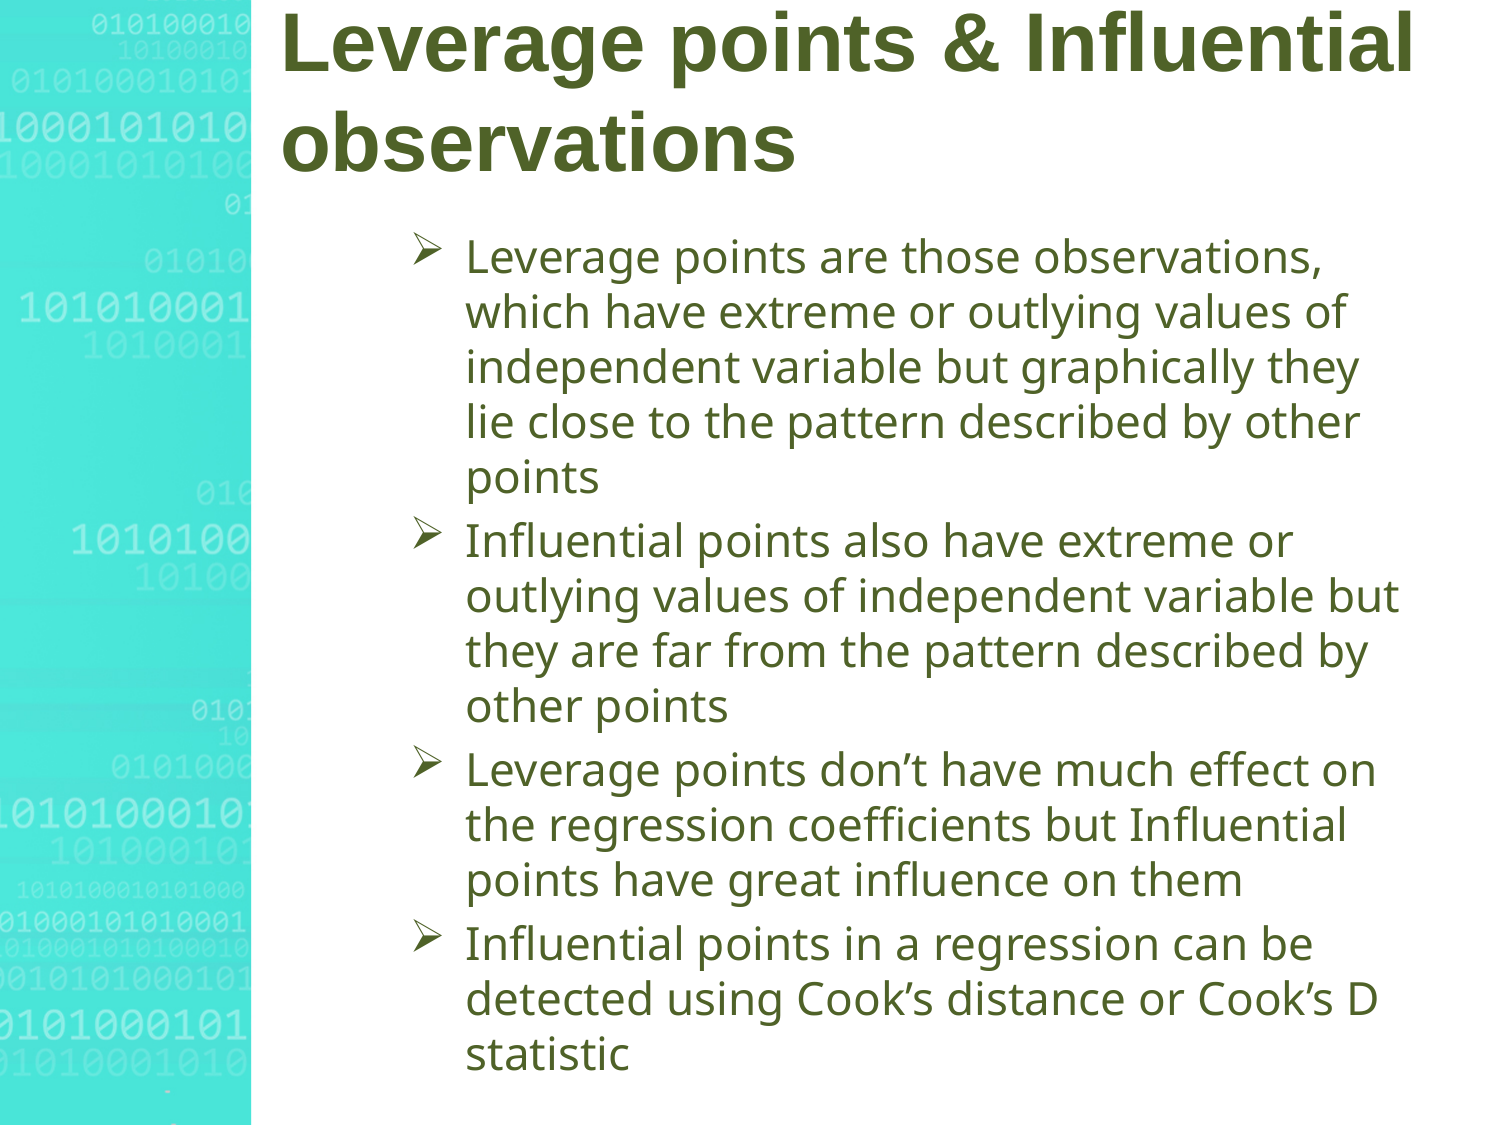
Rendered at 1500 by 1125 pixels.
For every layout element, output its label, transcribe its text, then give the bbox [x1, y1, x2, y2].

picture [0, 0, 1500, 1125]
list Leverage points are those observations, which have extreme or outlying values of independent variable but graphically they lie close to the pattern described by other points Influential points also have extreme or outlying values of independent variable but they are far from the pattern described by other points Leverage points don’t have much effect on the regression coefficients but Influential points have great influence on them Influential points in a regression can be detected using Cook’s distance or Cook’s D statistic [344, 219, 1422, 1028]
title Leverage points & Influential observations [265, 0, 1500, 176]
